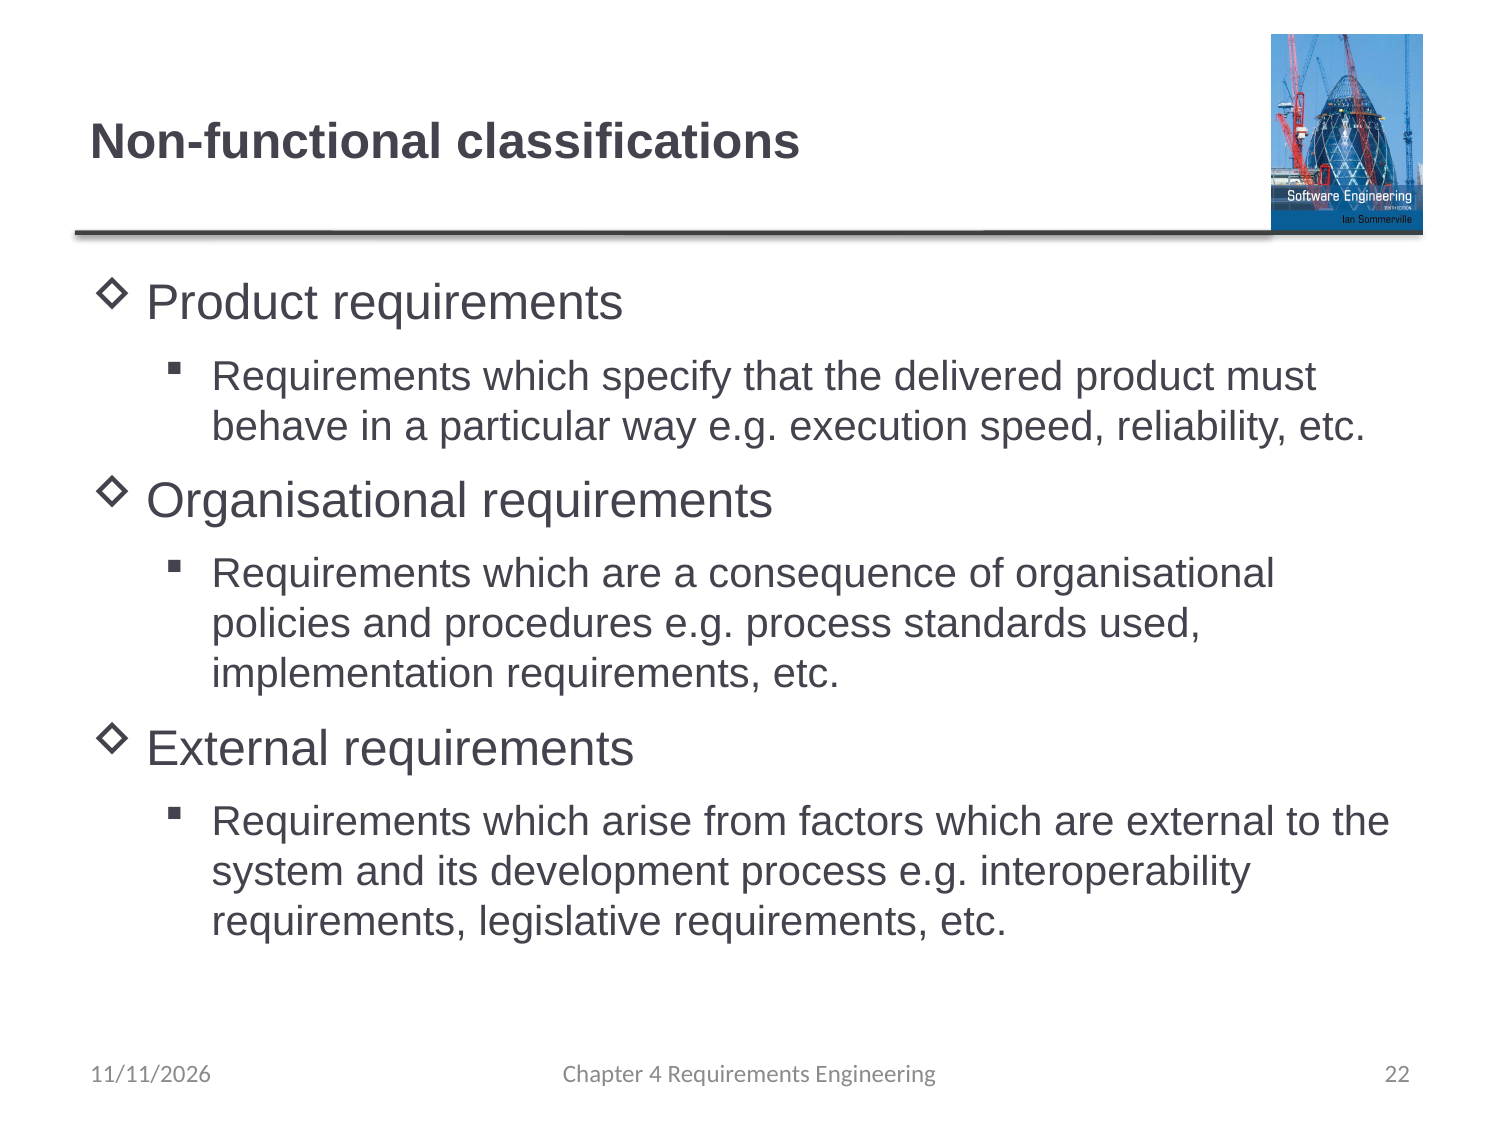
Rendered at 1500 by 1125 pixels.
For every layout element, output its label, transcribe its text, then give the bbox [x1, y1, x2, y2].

title Non-functional classifications [74, 44, 1272, 233]
picture [1271, 34, 1423, 230]
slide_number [75, 1042, 425, 1103]
list Product requirements Requirements which specify that the delivered product must behave in a particular way e.g. execution speed, reliability, etc. Organisational requirements Requirements which are a consequence of organisational policies and procedures e.g. process standards used, implementation requirements, etc. External requirements Requirements which arise from factors which are external to the system and its development process e.g. interoperability requirements, legislative requirements, etc. [75, 262, 1425, 1005]
footer Chapter 4 Requirements Engineering [512, 1042, 988, 1103]
slide_number 22 [1074, 1042, 1425, 1103]
